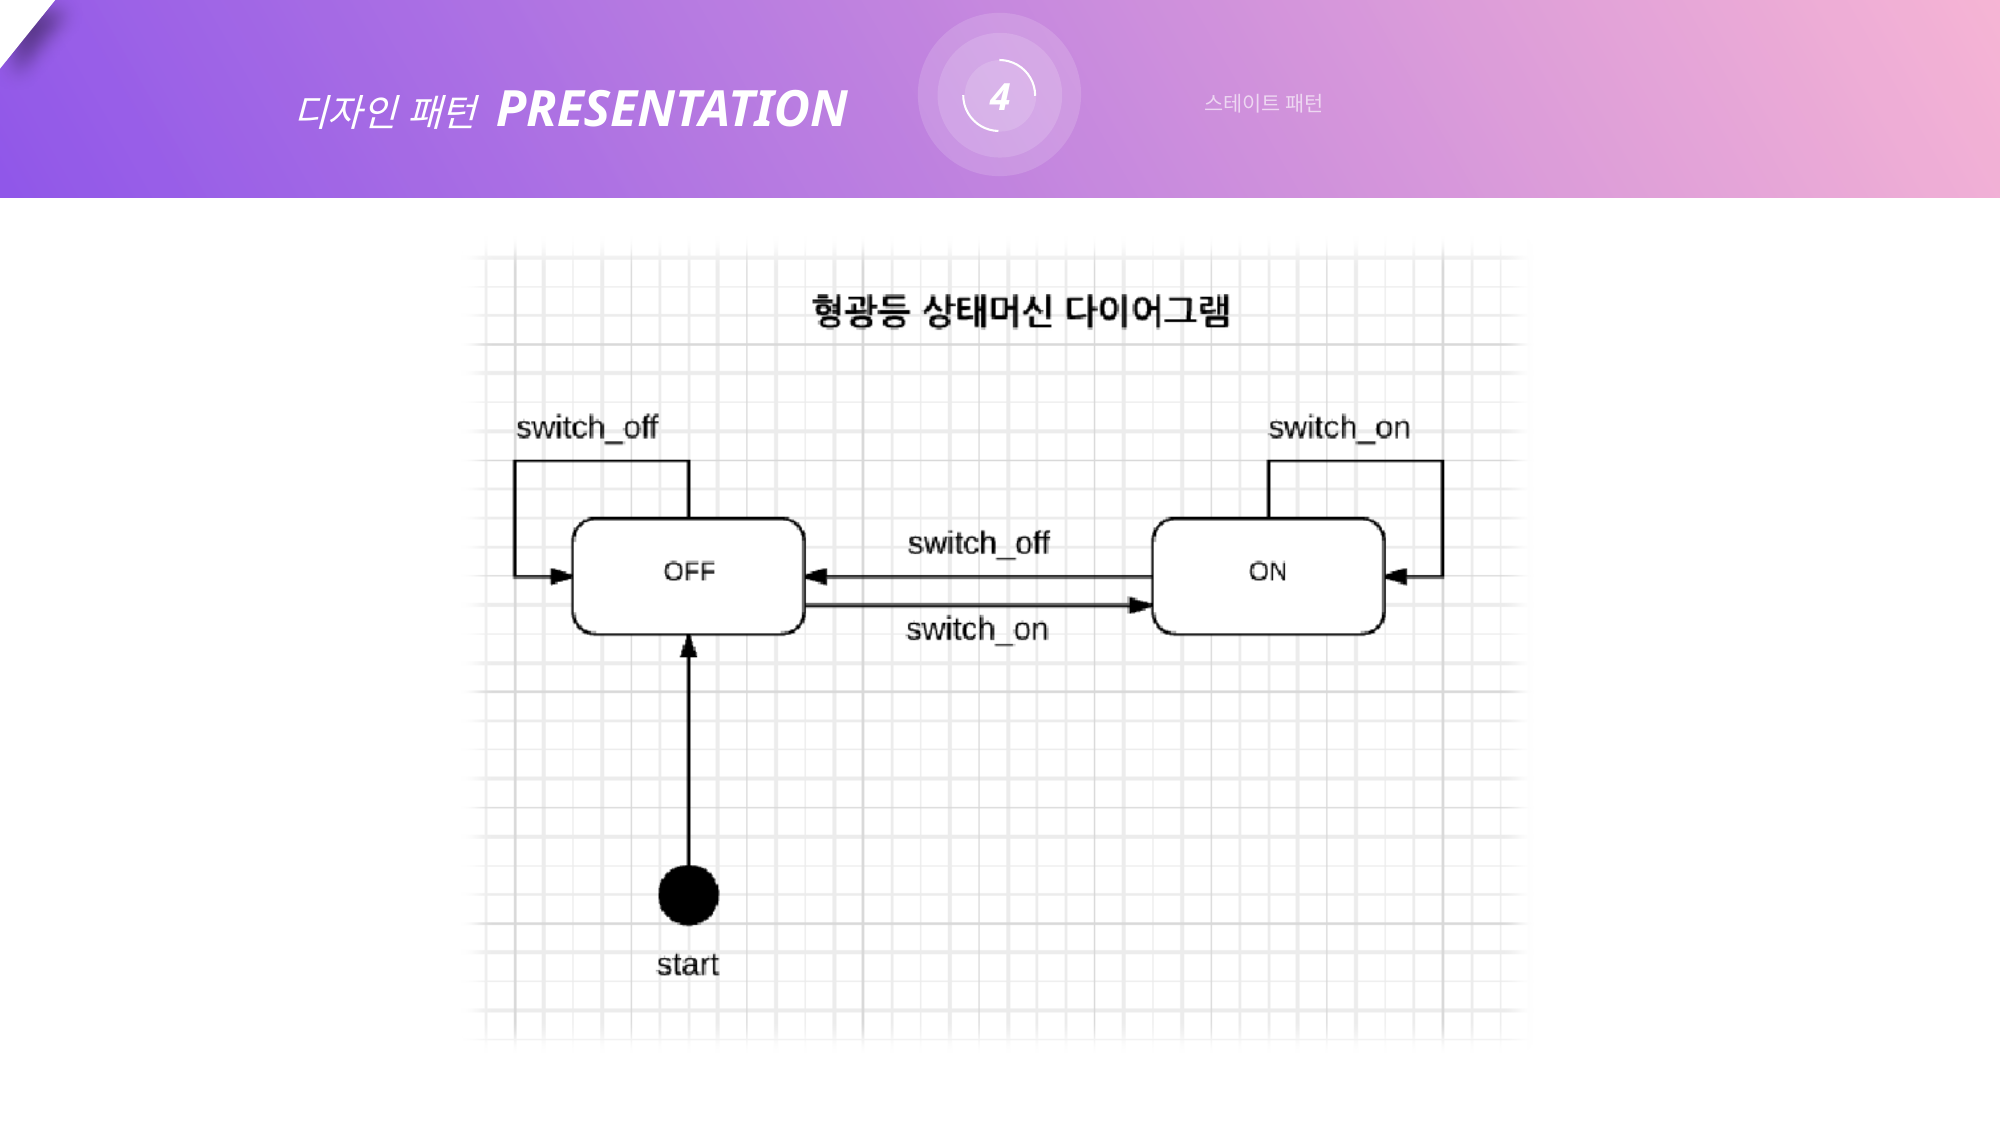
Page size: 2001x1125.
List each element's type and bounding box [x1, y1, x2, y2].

picture [461, 236, 1536, 1055]
text_box [0, 0, 2000, 198]
